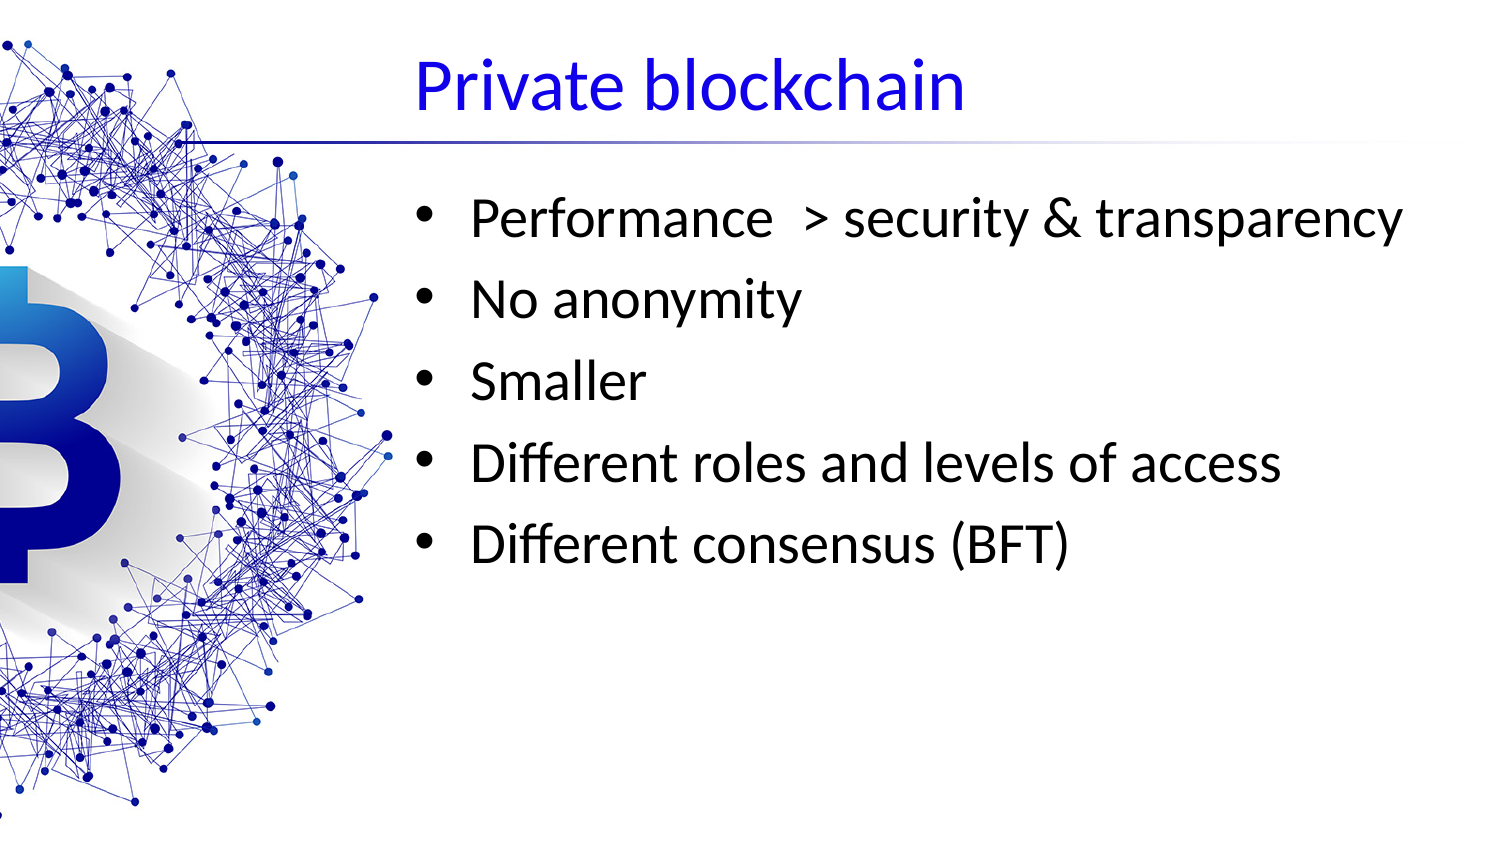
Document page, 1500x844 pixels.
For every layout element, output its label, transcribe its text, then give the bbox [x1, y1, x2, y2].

list Performance > security & transparency No anonymity Smaller Different roles and levels of access Different consensus (BFT) [399, 171, 1427, 748]
picture [0, 0, 1500, 844]
title Private blockchain [399, 21, 1427, 141]
